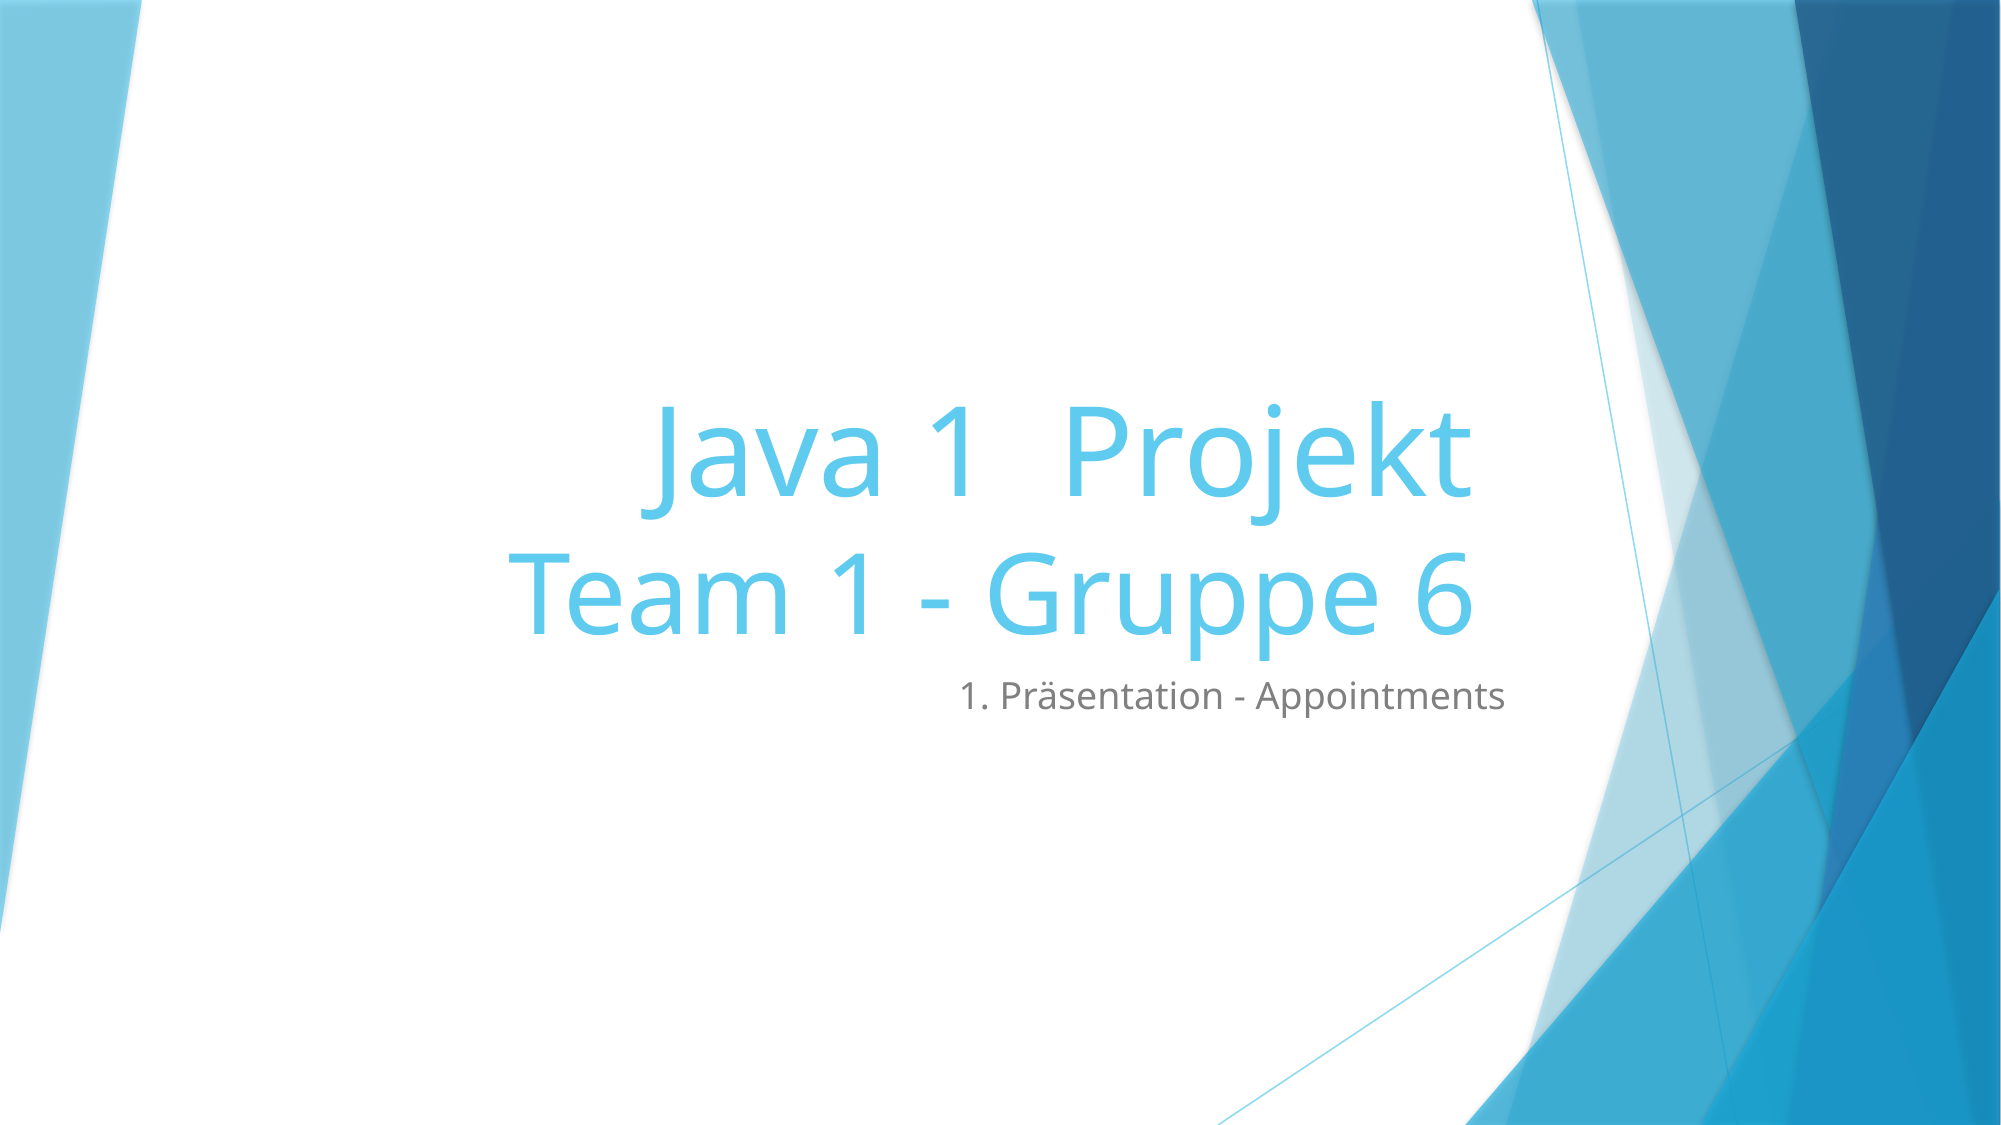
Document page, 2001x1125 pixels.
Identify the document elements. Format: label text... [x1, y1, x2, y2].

subtitle 1. Präsentation - Appointments [247, 664, 1522, 845]
title Java 1 Projekt Team 1 - Gruppe 6 [247, 394, 1522, 664]
